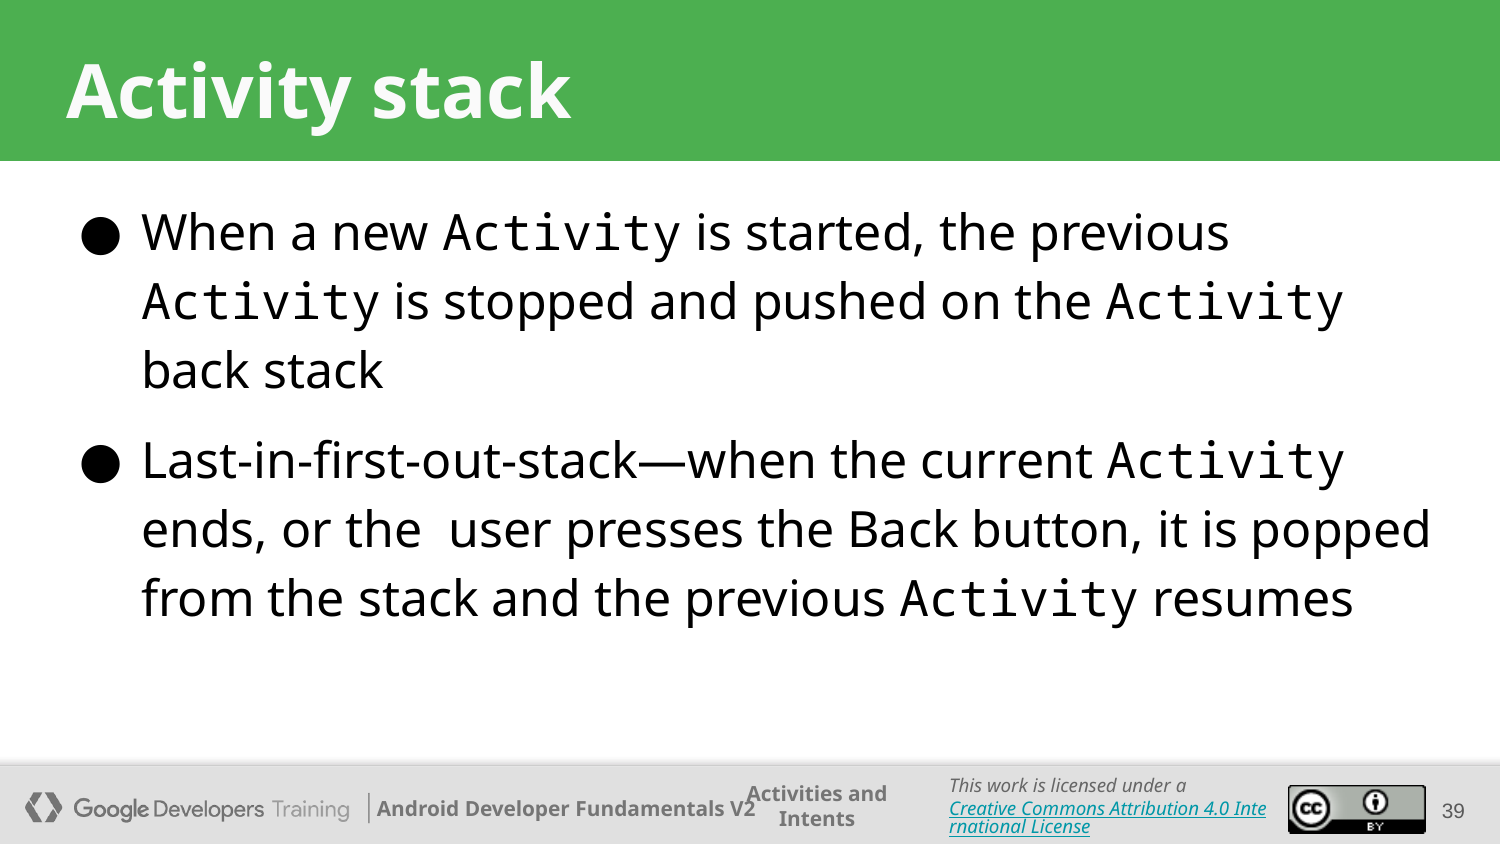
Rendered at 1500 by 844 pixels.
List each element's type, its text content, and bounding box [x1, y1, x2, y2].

slide_number 39 [1389, 777, 1480, 842]
picture [0, 161, 1500, 844]
title Activity stack [51, 28, 1449, 122]
list When a new Activity is started, the previous Activity is stopped and pushed on the Activity back stack Last-in-first-out-stack—when the current Activity ends, or the user presses the Back button, it is popped from the stack and the previous Activity resumes [51, 176, 1449, 737]
